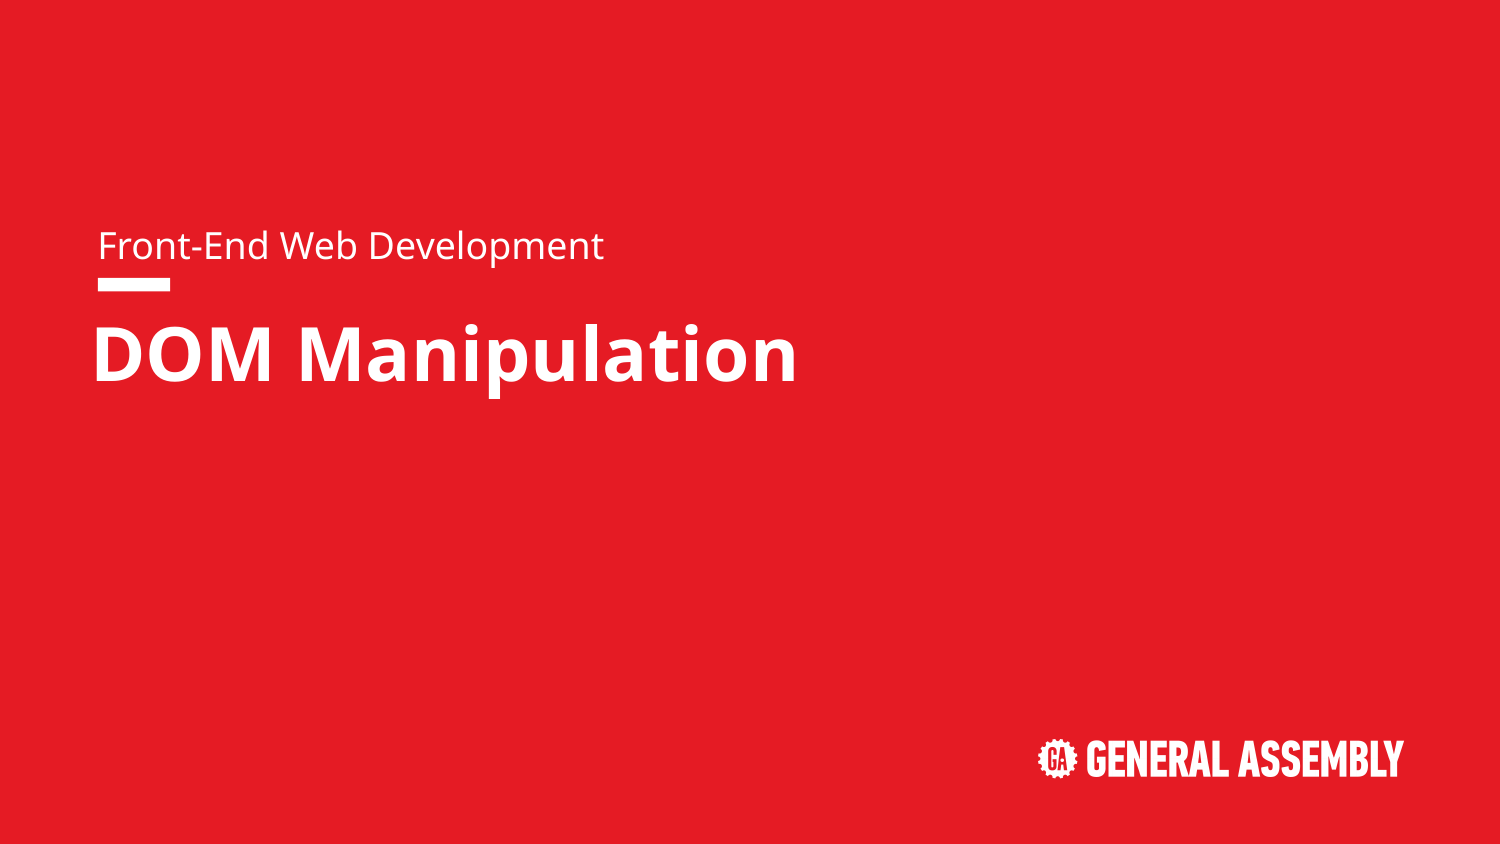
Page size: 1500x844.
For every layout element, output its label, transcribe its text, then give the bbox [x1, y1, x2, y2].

picture [1018, 720, 1424, 797]
subtitle Front-End Web Development [82, 200, 1306, 268]
title DOM Manipulation [75, 291, 1271, 553]
